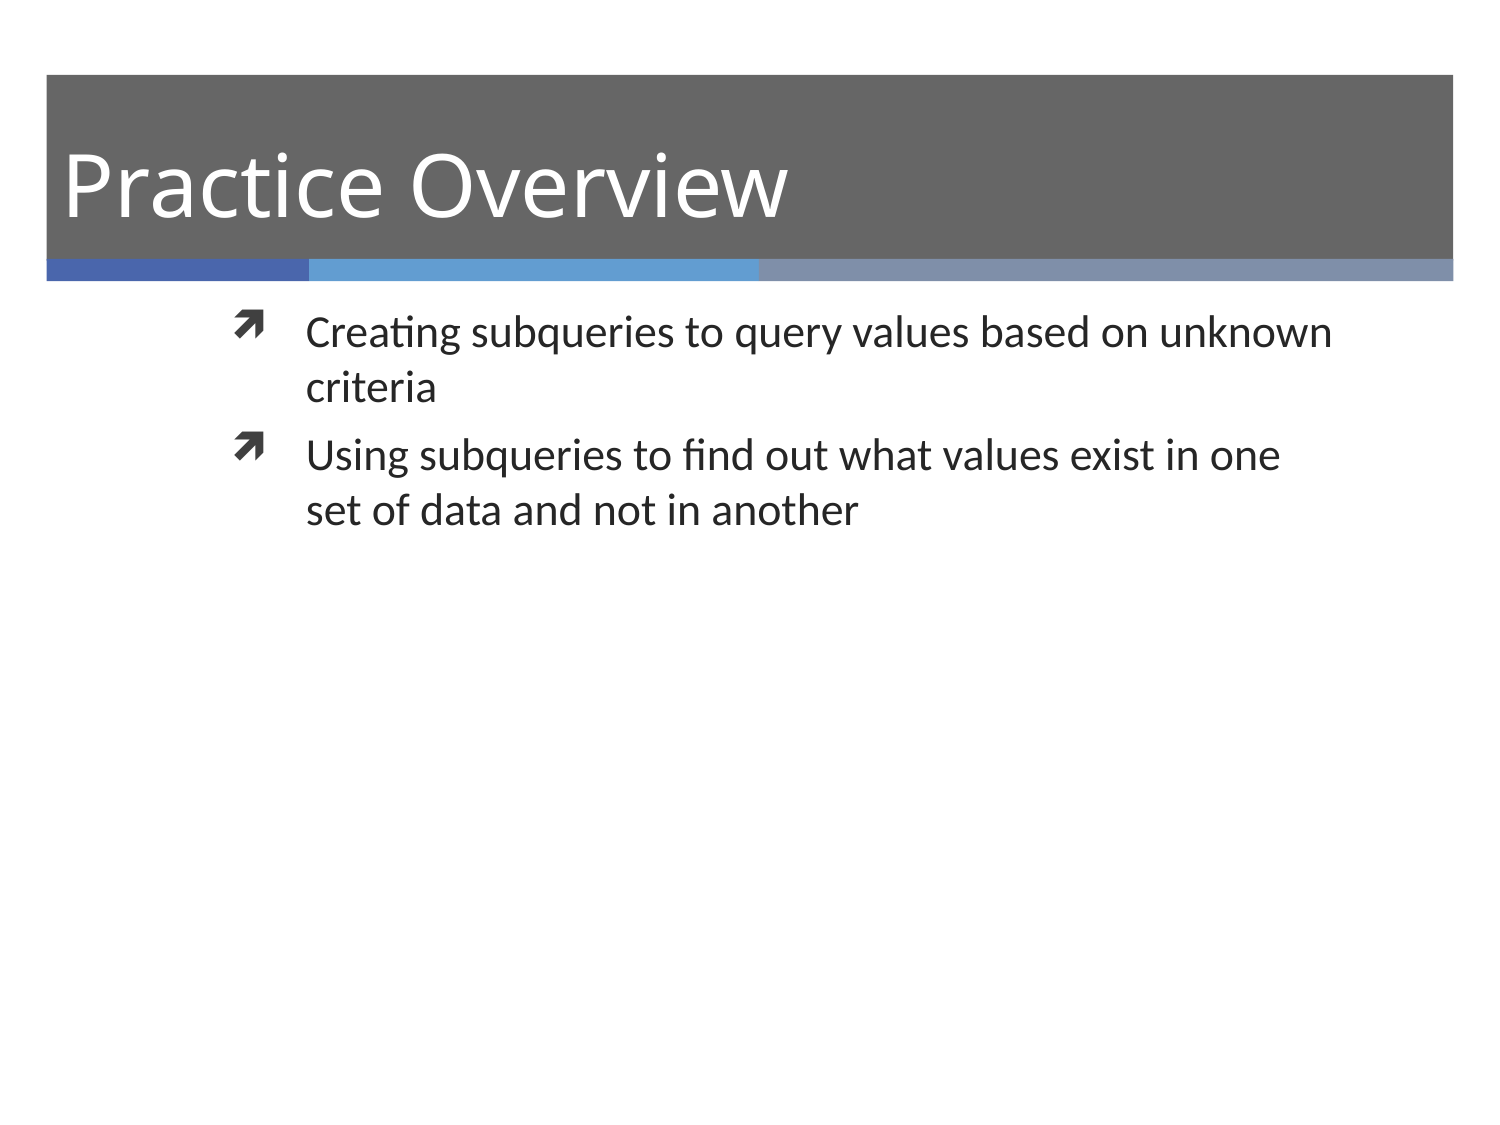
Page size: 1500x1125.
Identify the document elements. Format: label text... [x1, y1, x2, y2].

list Creating subqueries to query values based on unknown criteria Using subqueries to find out what values exist in one set of data and not in another [140, 294, 1353, 377]
title Practice Overview [46, 103, 1454, 263]
